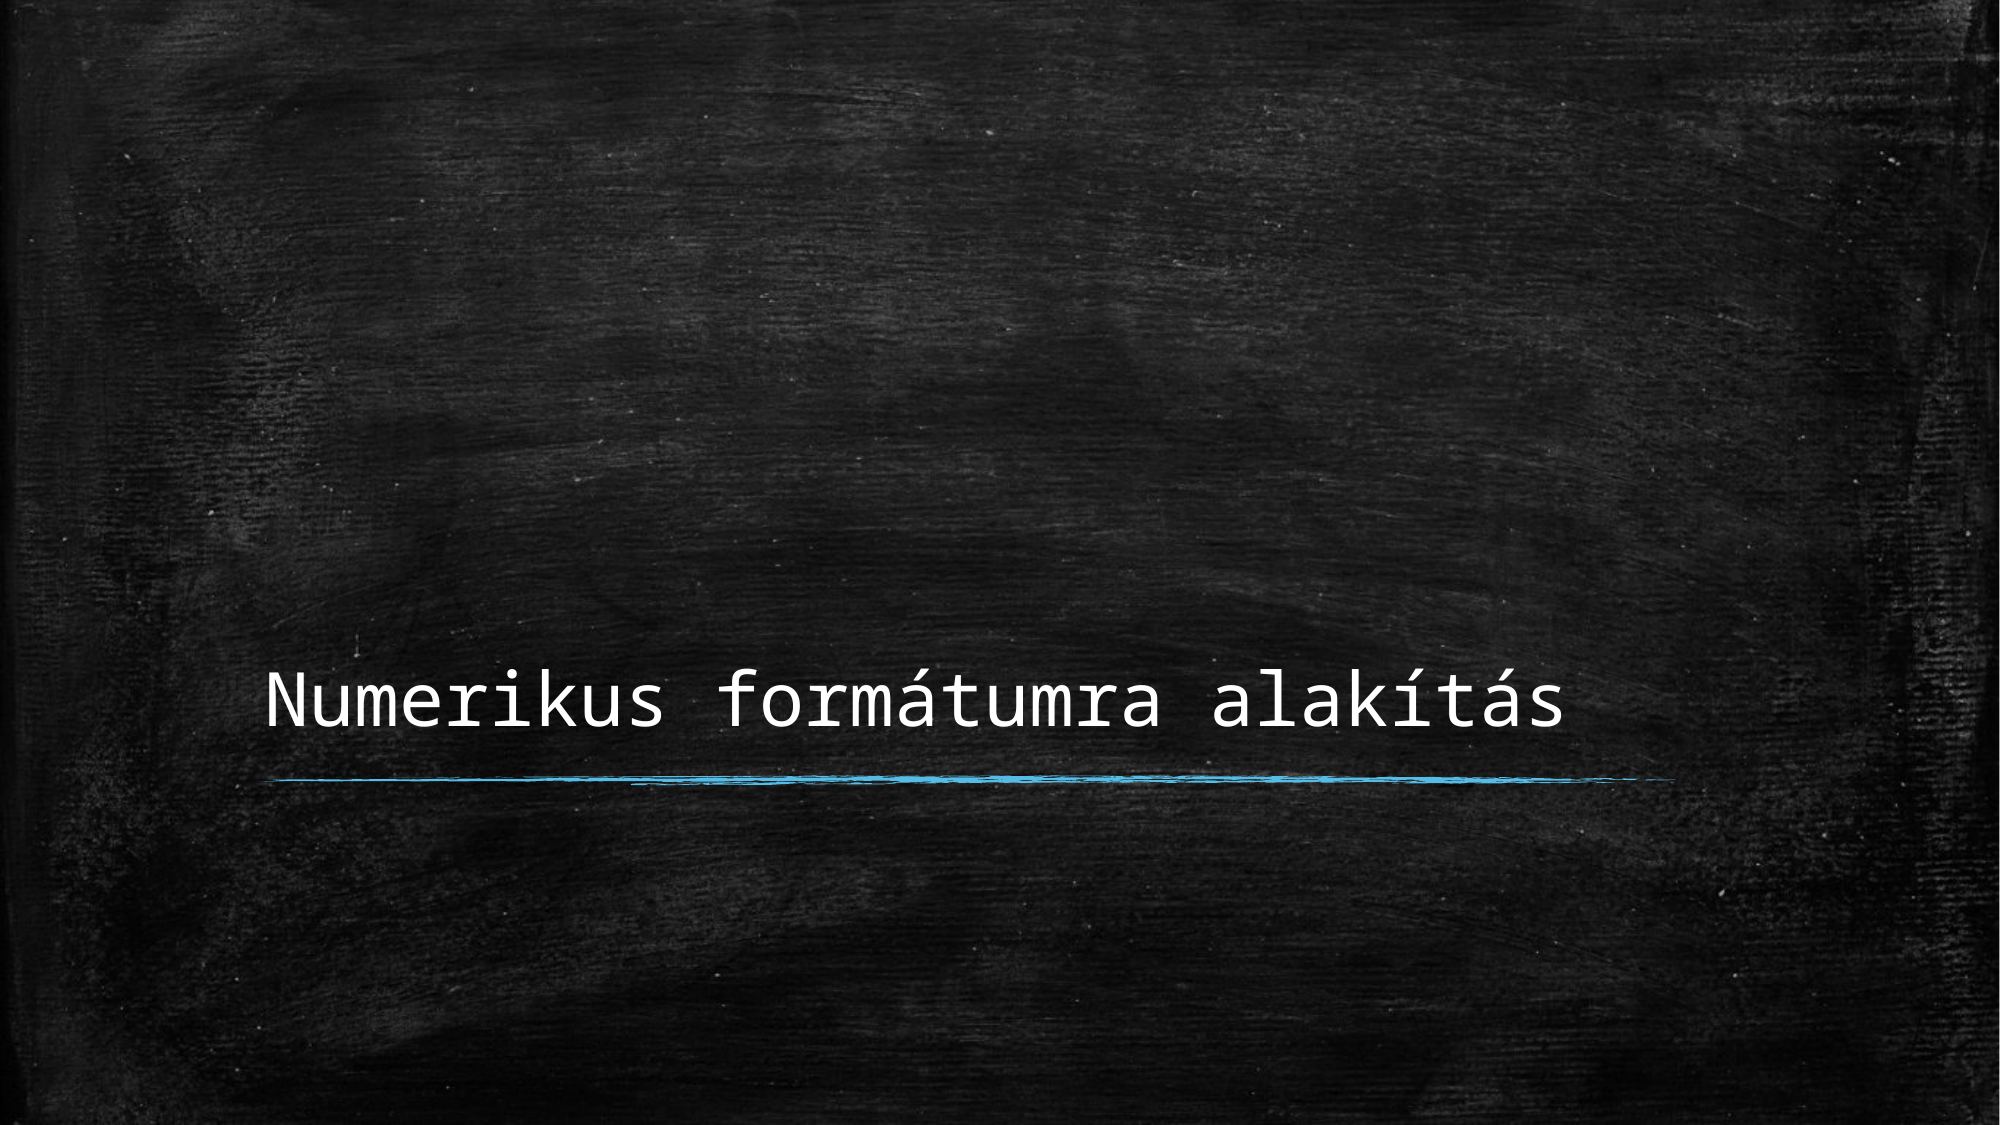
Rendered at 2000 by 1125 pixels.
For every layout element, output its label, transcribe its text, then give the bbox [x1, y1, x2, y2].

title Numerikus formátumra alakítás [249, 312, 1750, 750]
